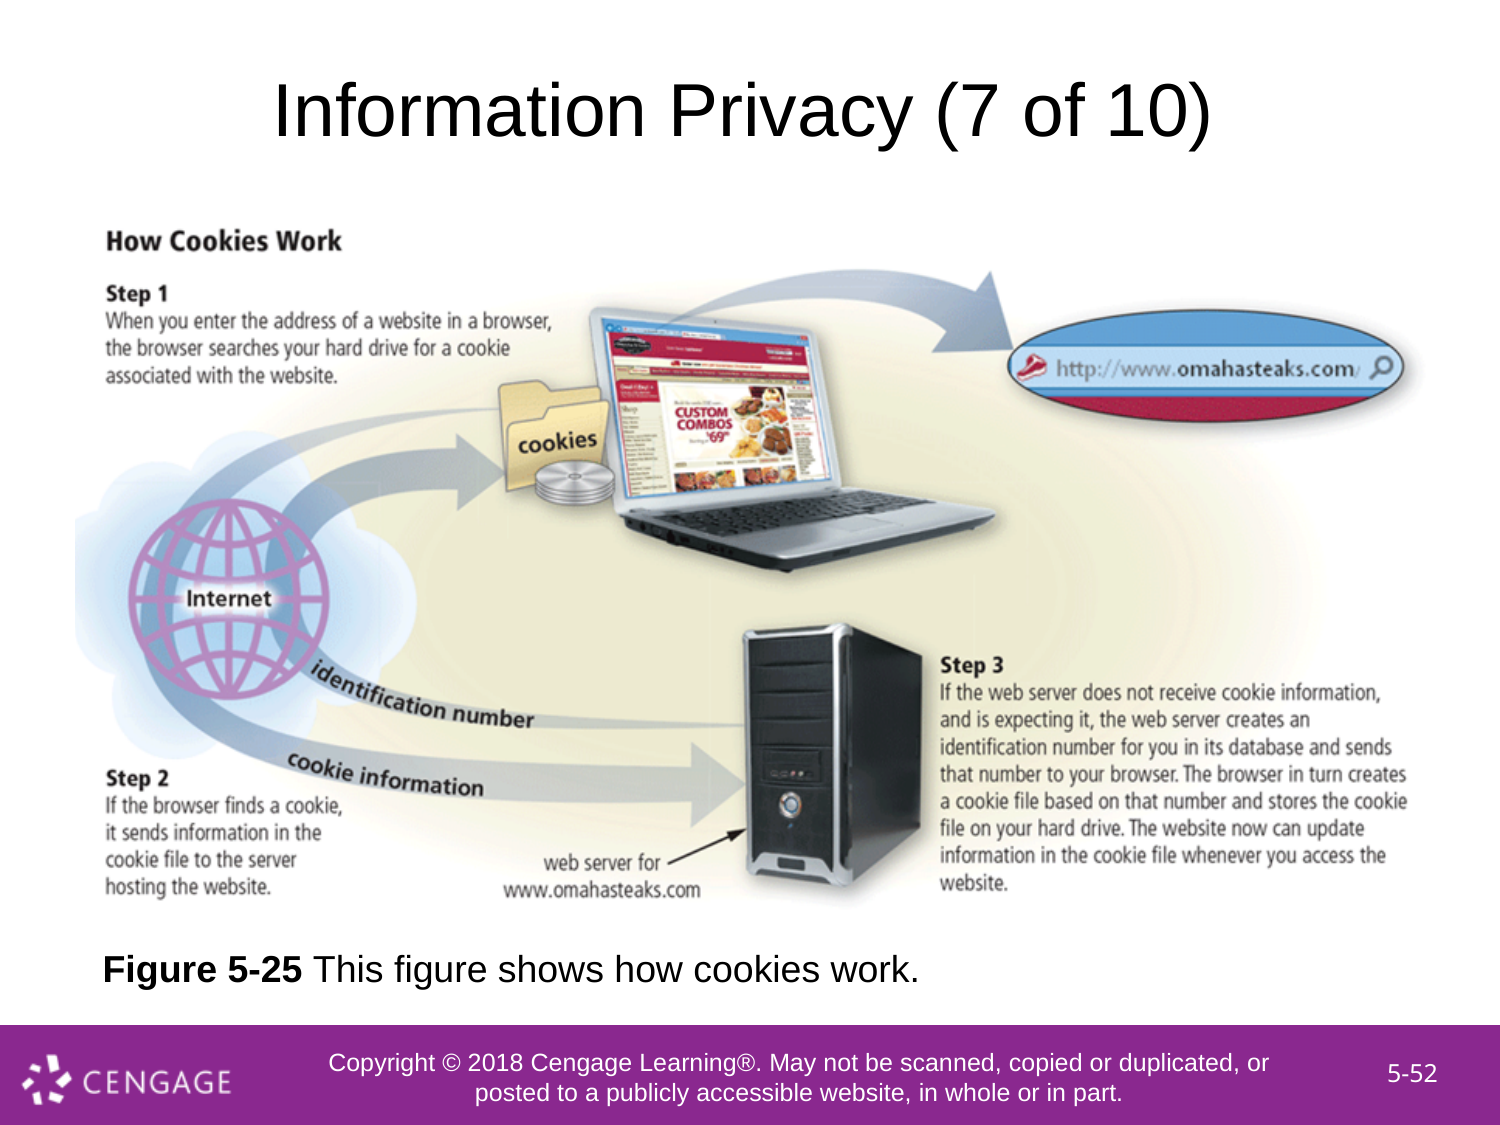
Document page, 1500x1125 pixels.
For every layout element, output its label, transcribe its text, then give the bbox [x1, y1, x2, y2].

picture [12, 1045, 236, 1113]
title Information Privacy (7 of 10) [37, 12, 1450, 200]
list Figure 5-25 This figure shows how cookies work. [87, 937, 1450, 1000]
picture [74, 212, 1429, 913]
